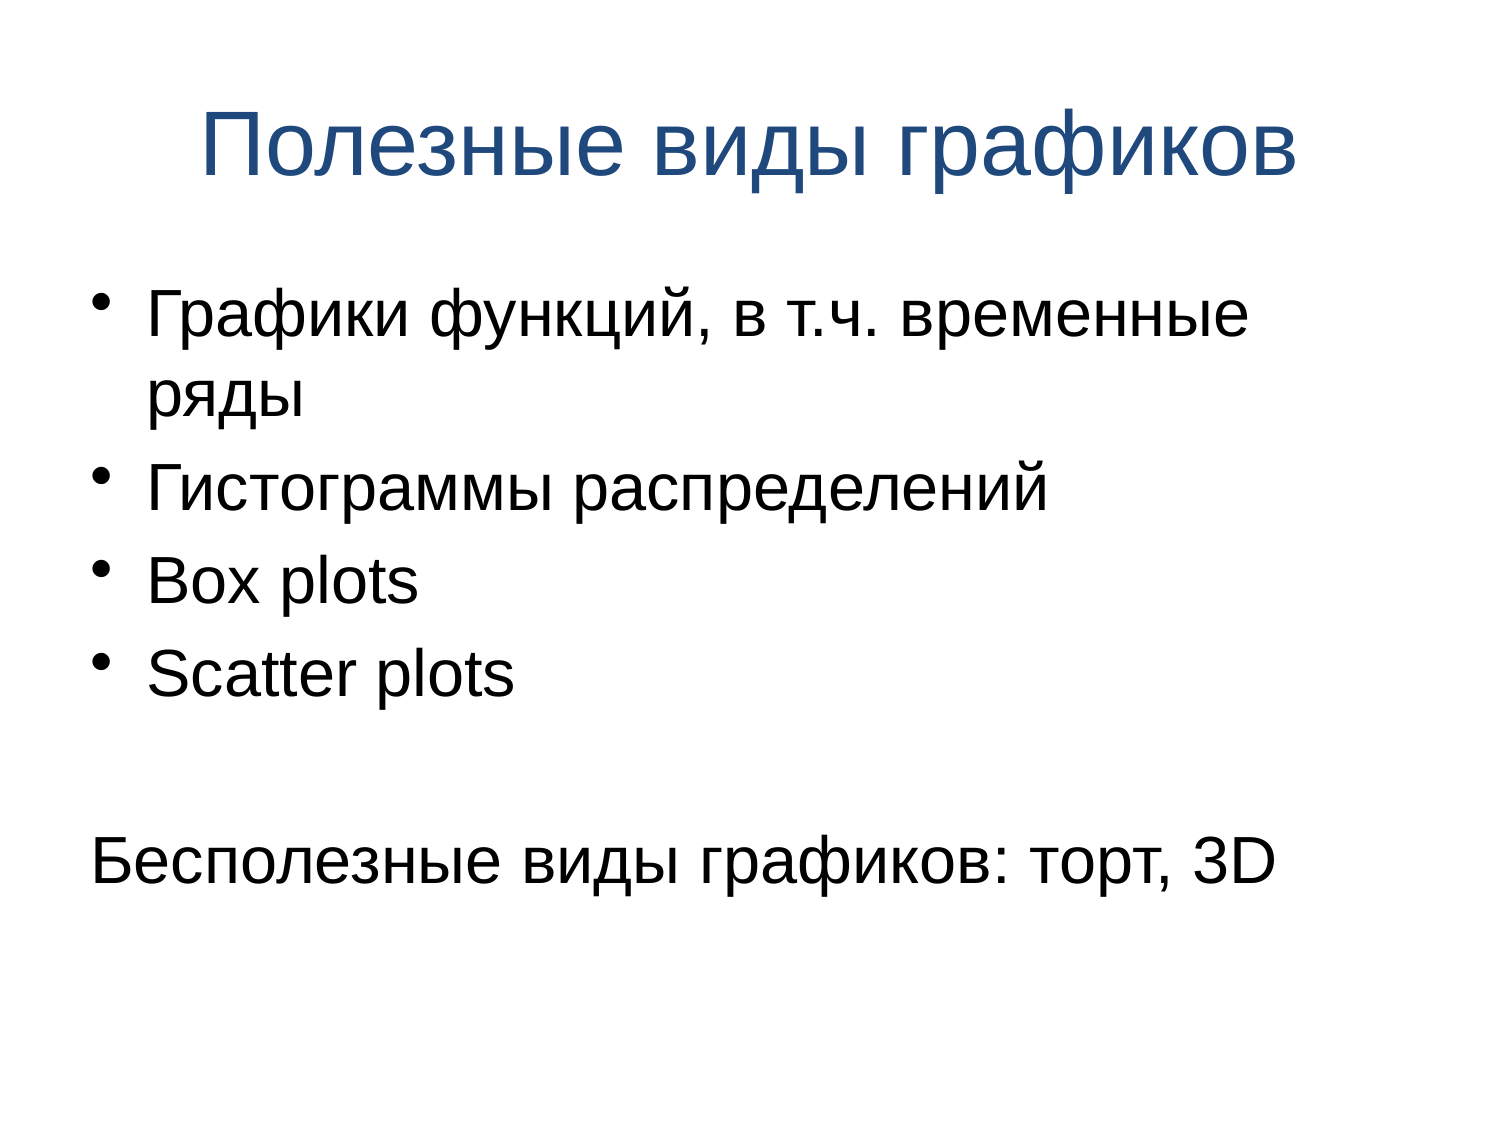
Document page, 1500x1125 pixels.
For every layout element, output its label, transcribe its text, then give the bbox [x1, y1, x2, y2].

list Графики функций, в т.ч. временные ряды Гистограммы распределений Box plots Scatter plots Бесполезные виды графиков: торт, 3D [75, 262, 1425, 1005]
title Полезные виды графиков [75, 45, 1425, 233]
